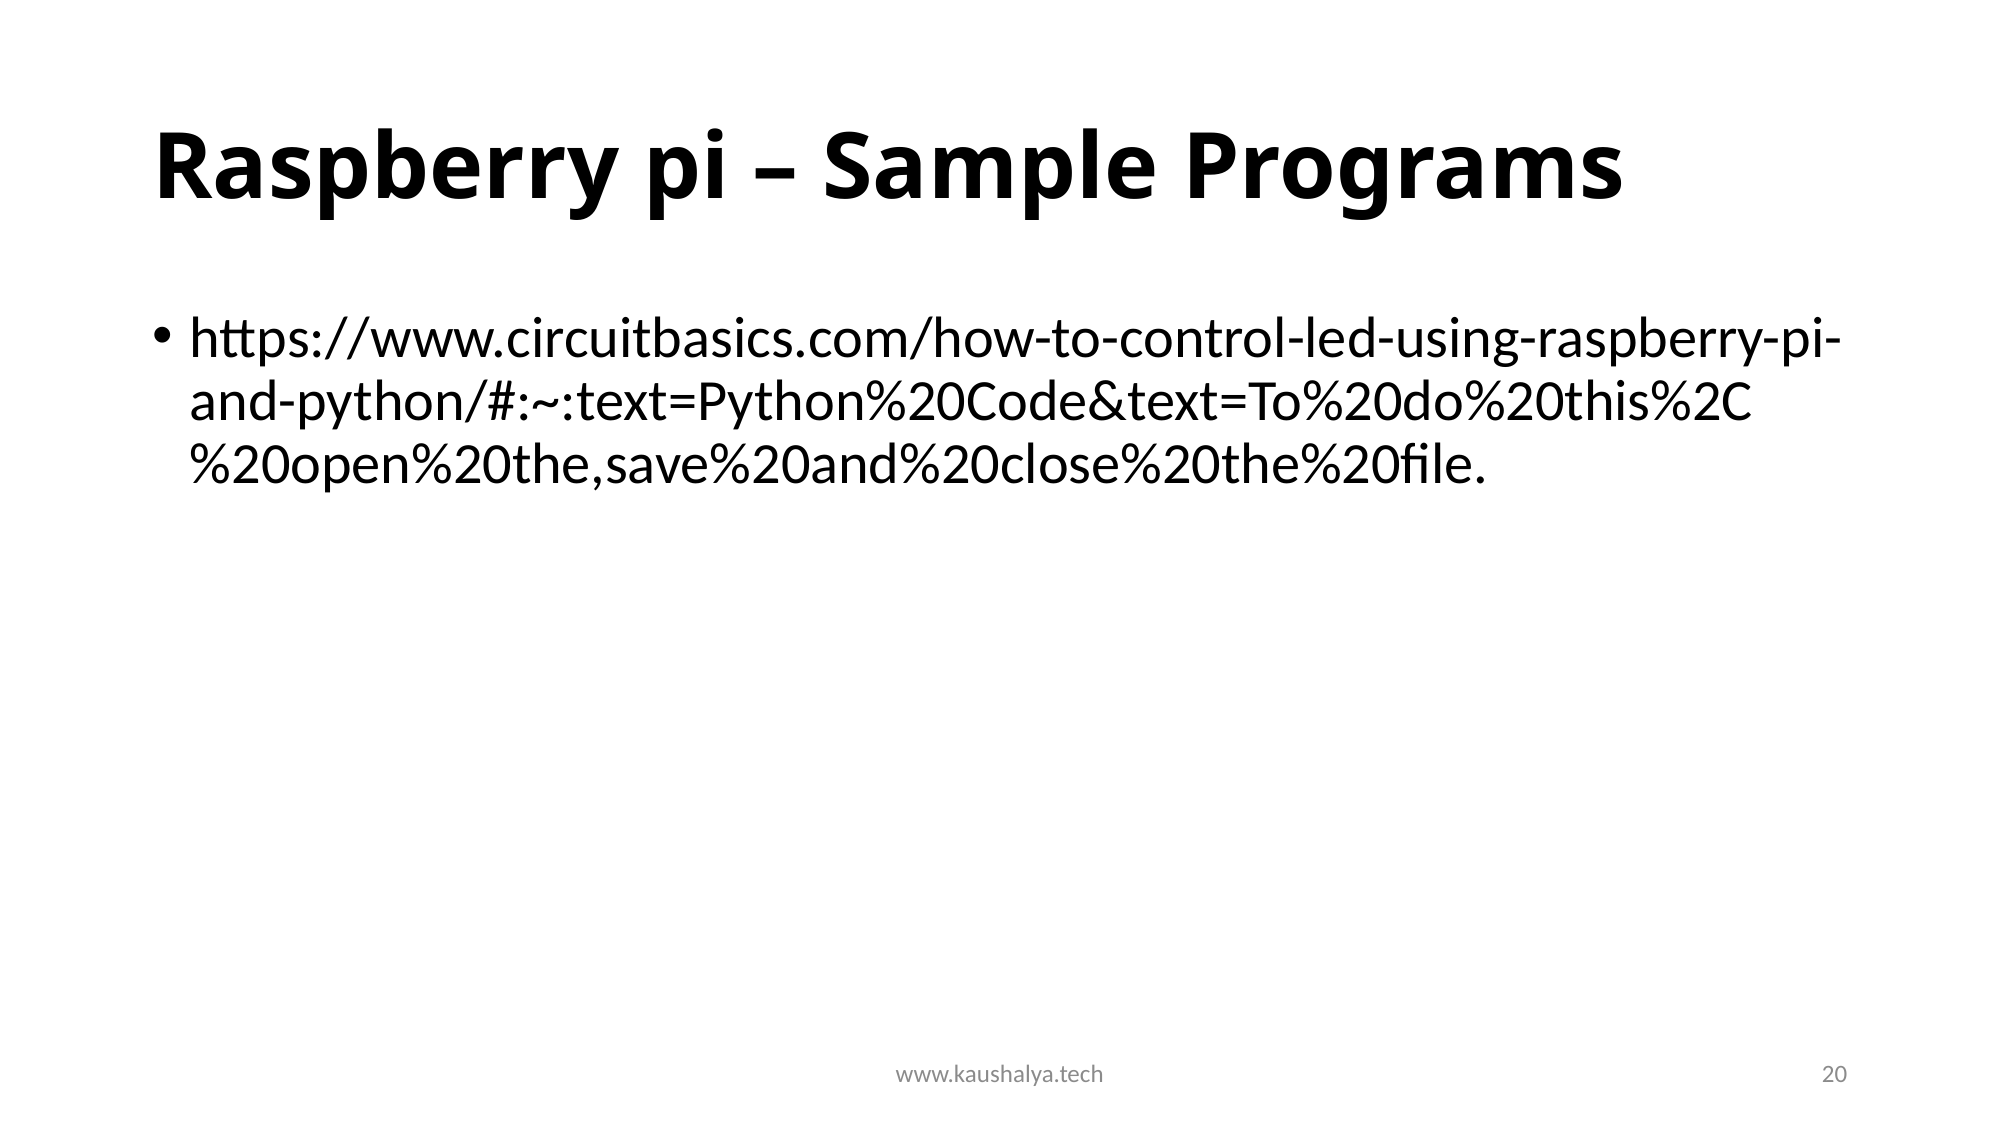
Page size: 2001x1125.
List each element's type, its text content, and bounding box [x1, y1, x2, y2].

title Raspberry pi – Sample Programs [137, 59, 1863, 278]
footer www.kaushalya.tech [662, 1042, 1338, 1103]
slide_number 20 [1412, 1042, 1863, 1103]
list https://www.circuitbasics.com/how-to-control-led-using-raspberry-pi-and-python/#:~:text=Python%20Code&text=To%20do%20this%2C%20open%20the,save%20and%20close%20the%20file. [137, 299, 1863, 1014]
